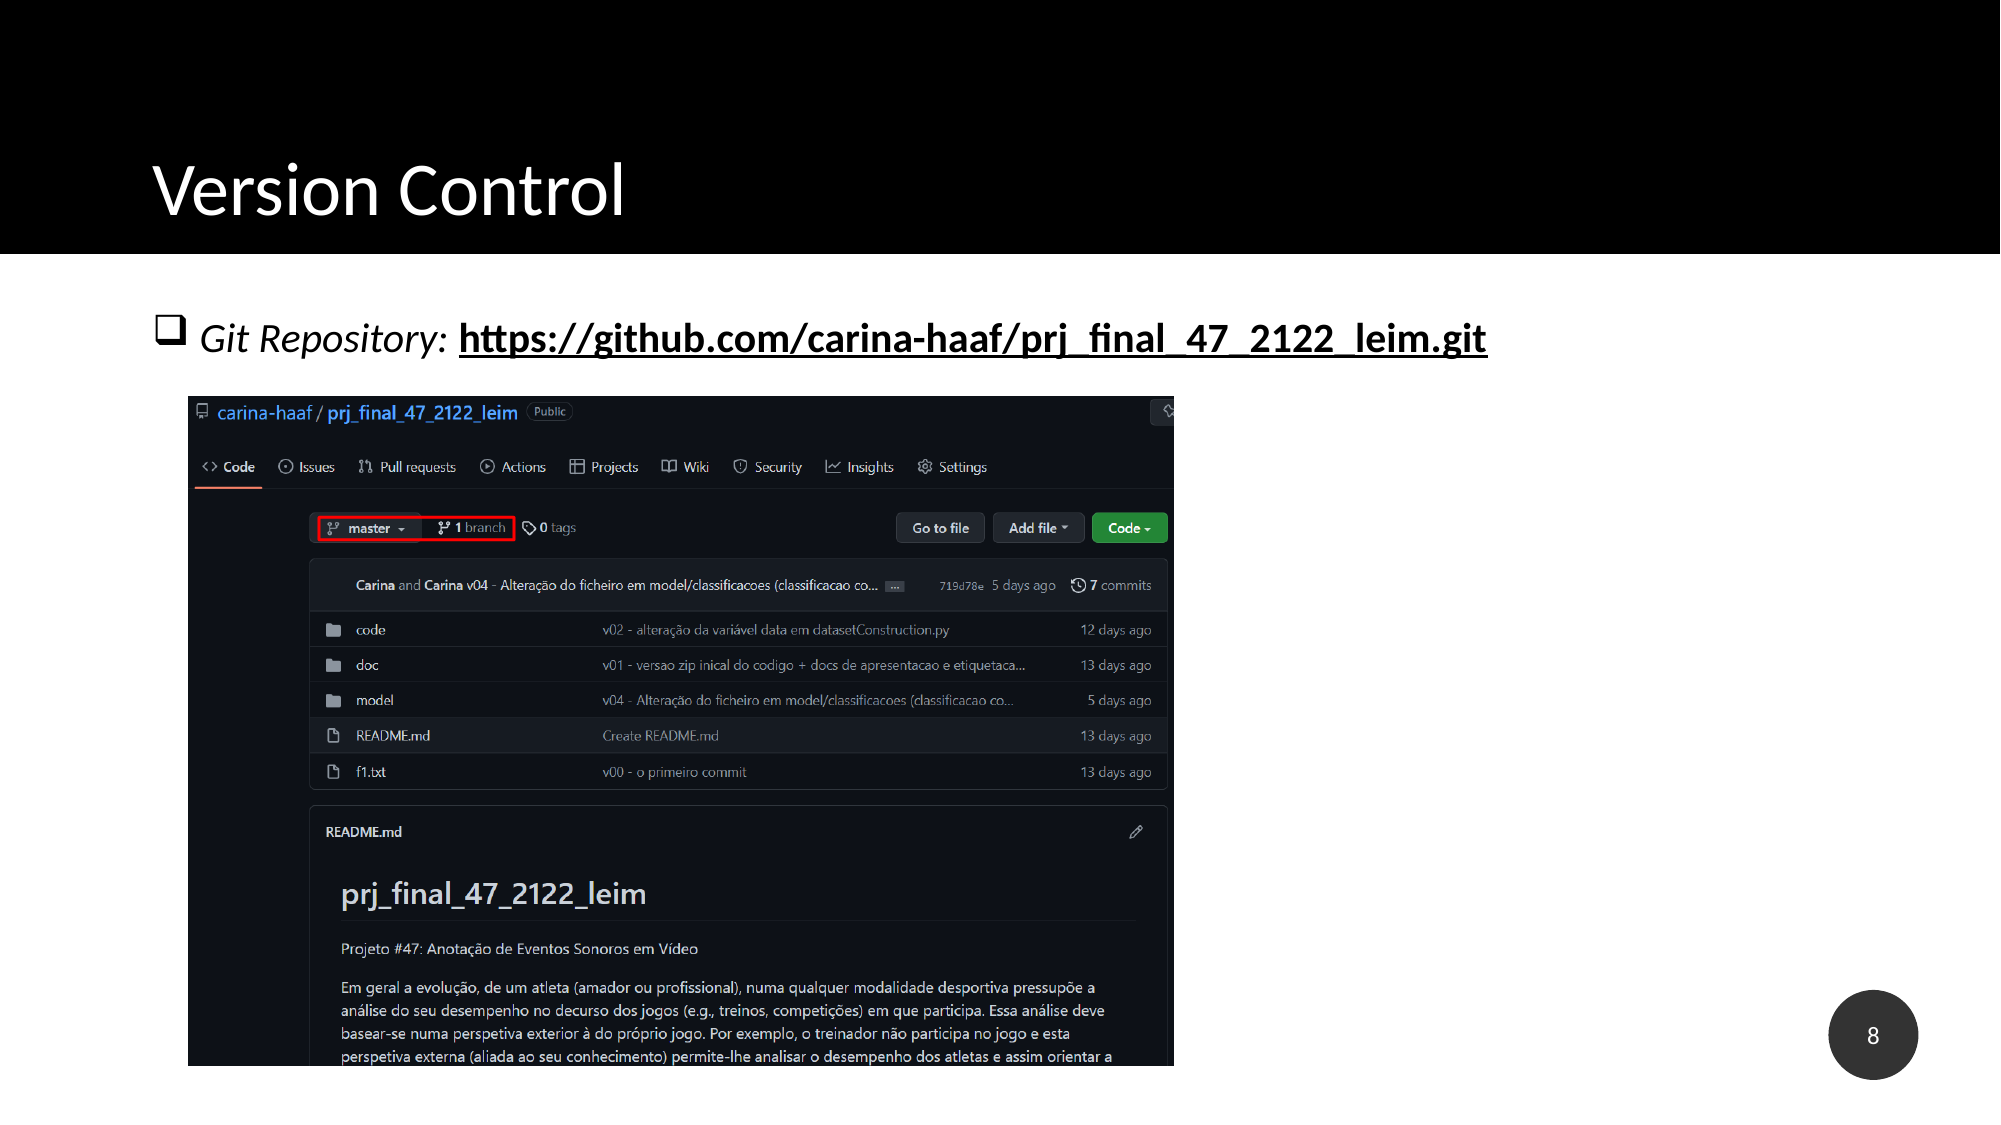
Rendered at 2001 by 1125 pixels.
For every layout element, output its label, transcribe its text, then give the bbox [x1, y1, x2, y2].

title Version Control [137, 59, 1863, 278]
text_box [0, 0, 2000, 254]
list Git Repository: https://github.com/carina-haaf/prj_final_47_2122_leim.git [137, 299, 1863, 1080]
picture [188, 396, 1174, 1066]
slide_number 8 [1828, 989, 1919, 1080]
